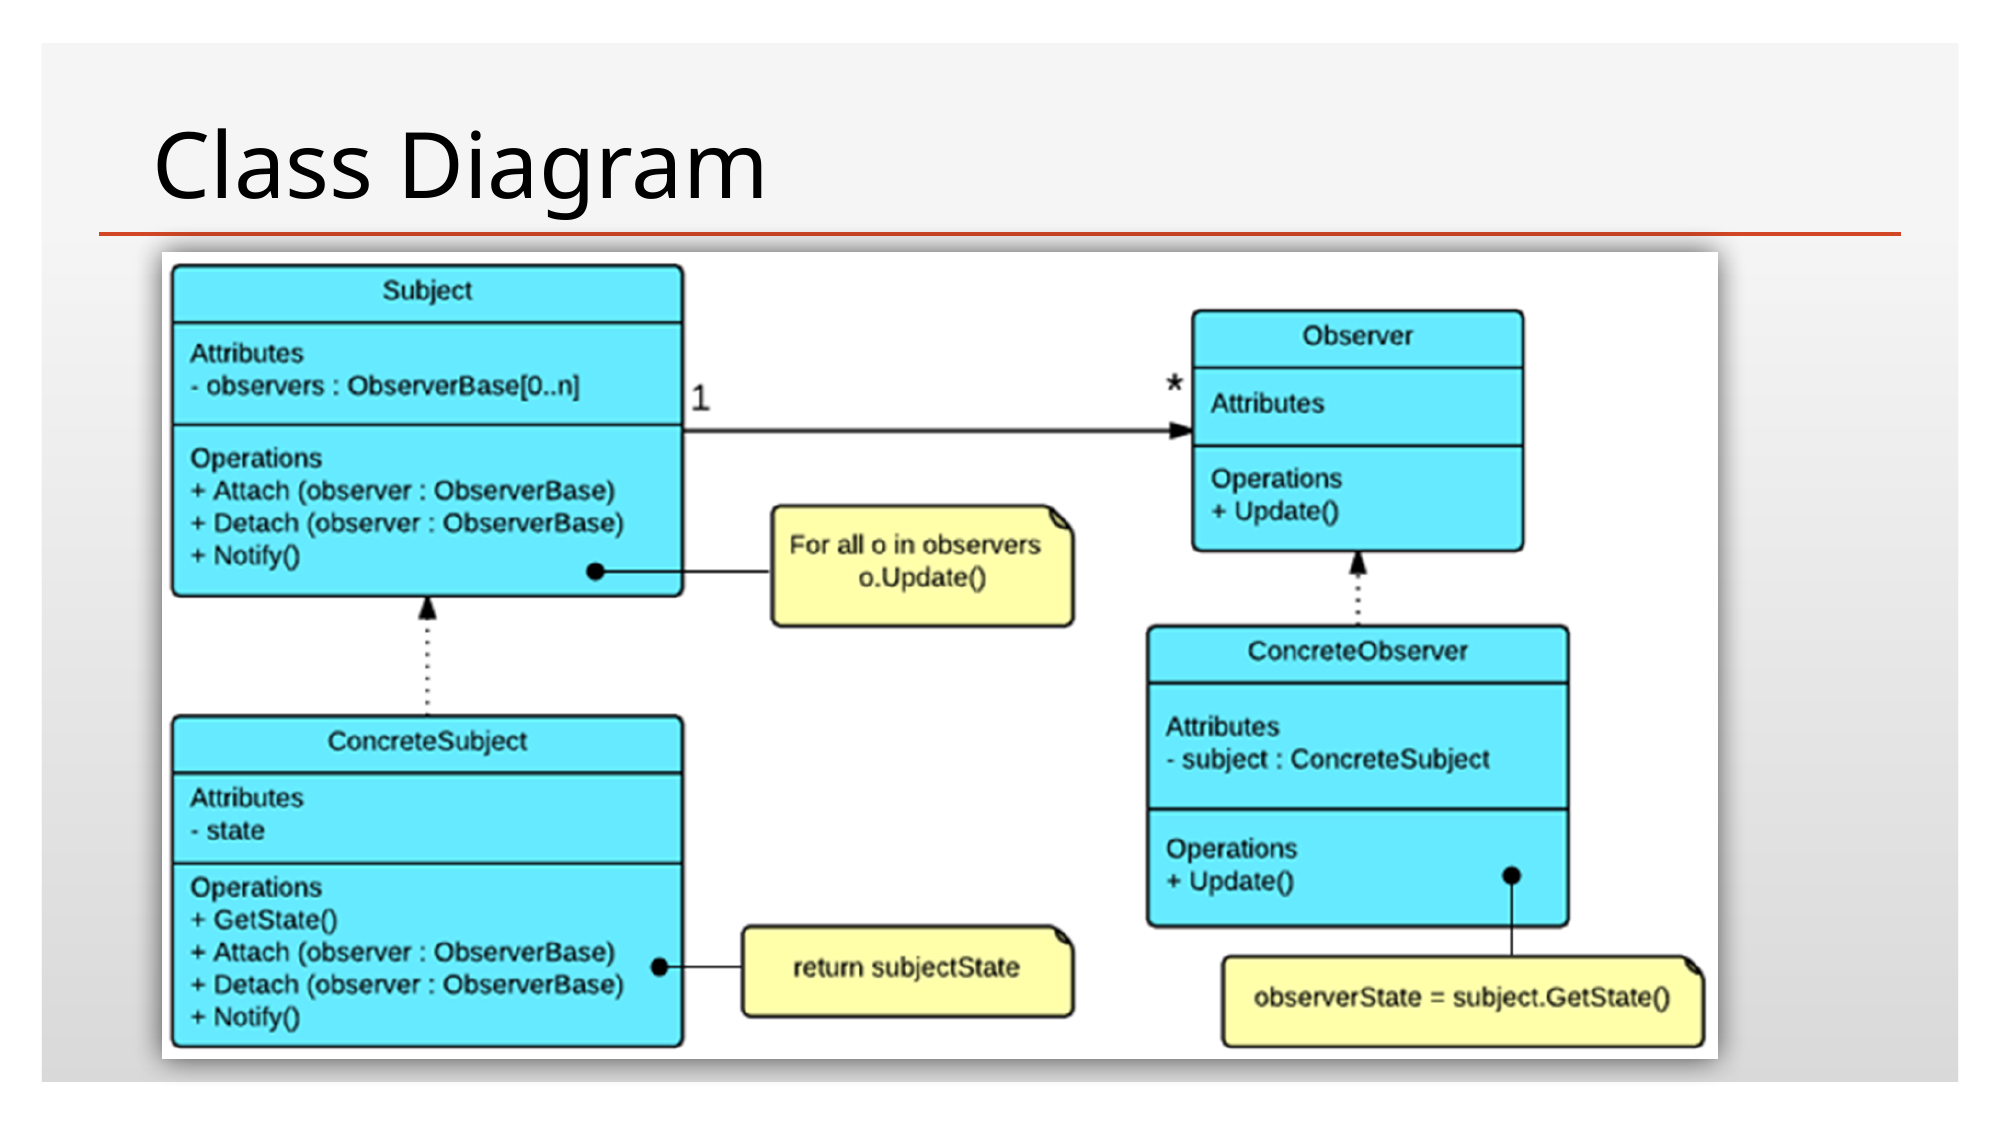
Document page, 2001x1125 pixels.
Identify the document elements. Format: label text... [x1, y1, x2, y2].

picture [162, 252, 1718, 1059]
title Class Diagram [137, 59, 1863, 278]
